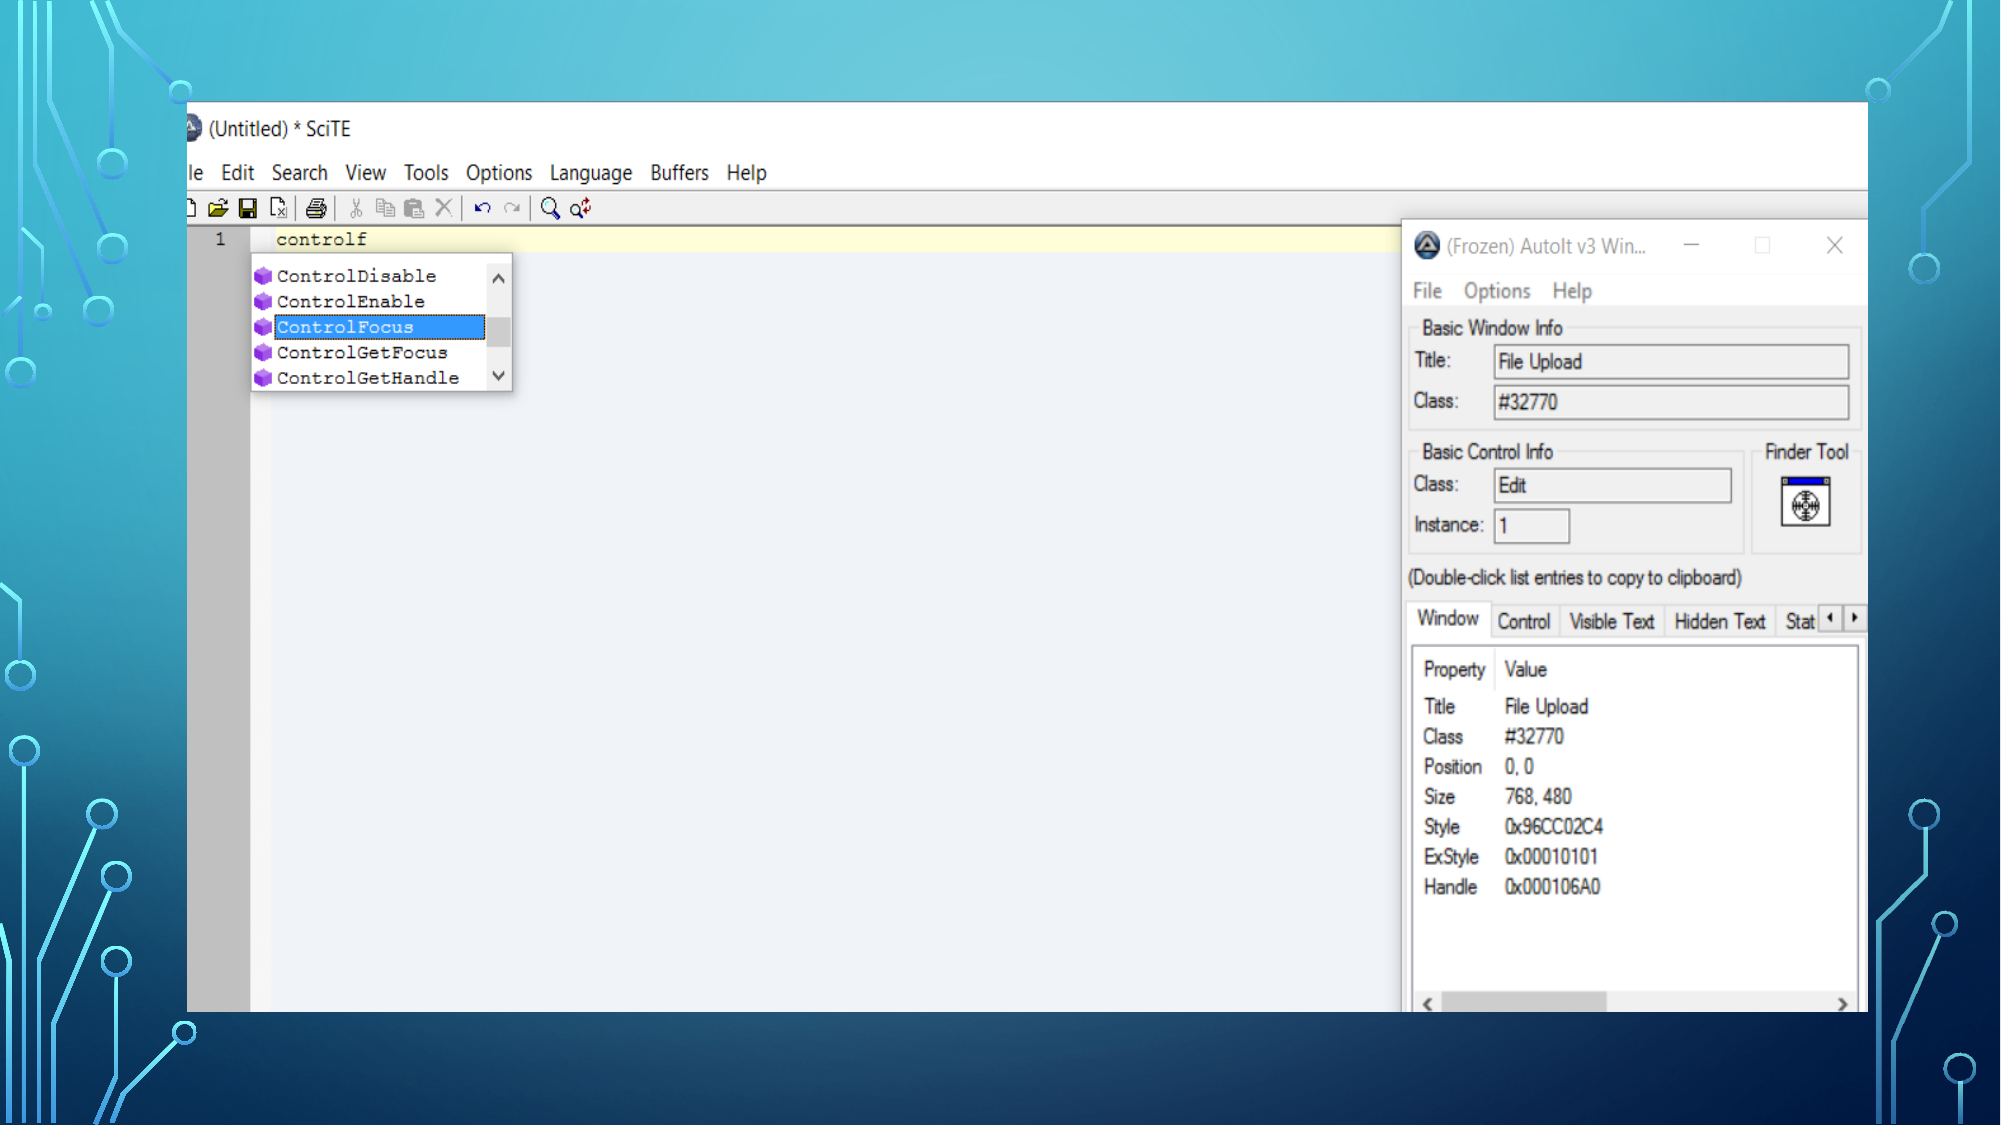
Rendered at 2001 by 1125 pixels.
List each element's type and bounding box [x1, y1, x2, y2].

list [186, 101, 1868, 1013]
